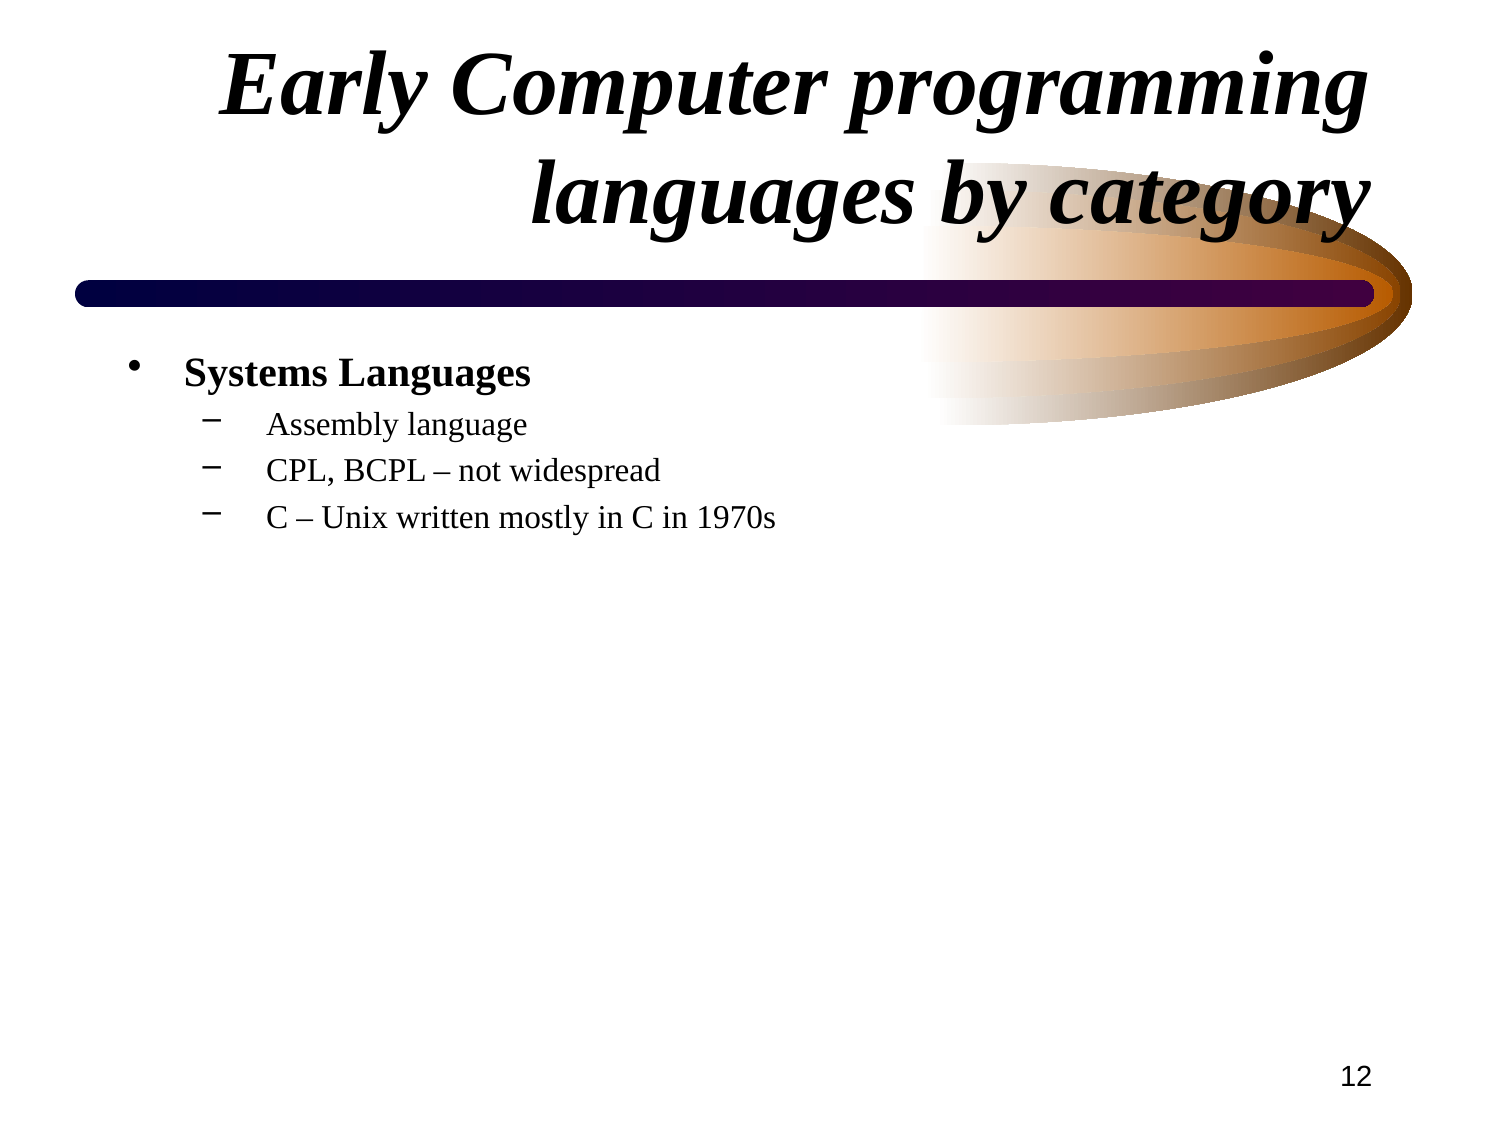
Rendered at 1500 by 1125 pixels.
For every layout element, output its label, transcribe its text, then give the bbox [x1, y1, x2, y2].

list Systems Languages Assembly language CPL, BCPL – not widespread C – Unix written mostly in C in 1970s [112, 337, 1388, 1013]
slide_number 12 [1074, 1037, 1388, 1113]
title Early Computer programming languages by category [112, 62, 1388, 251]
